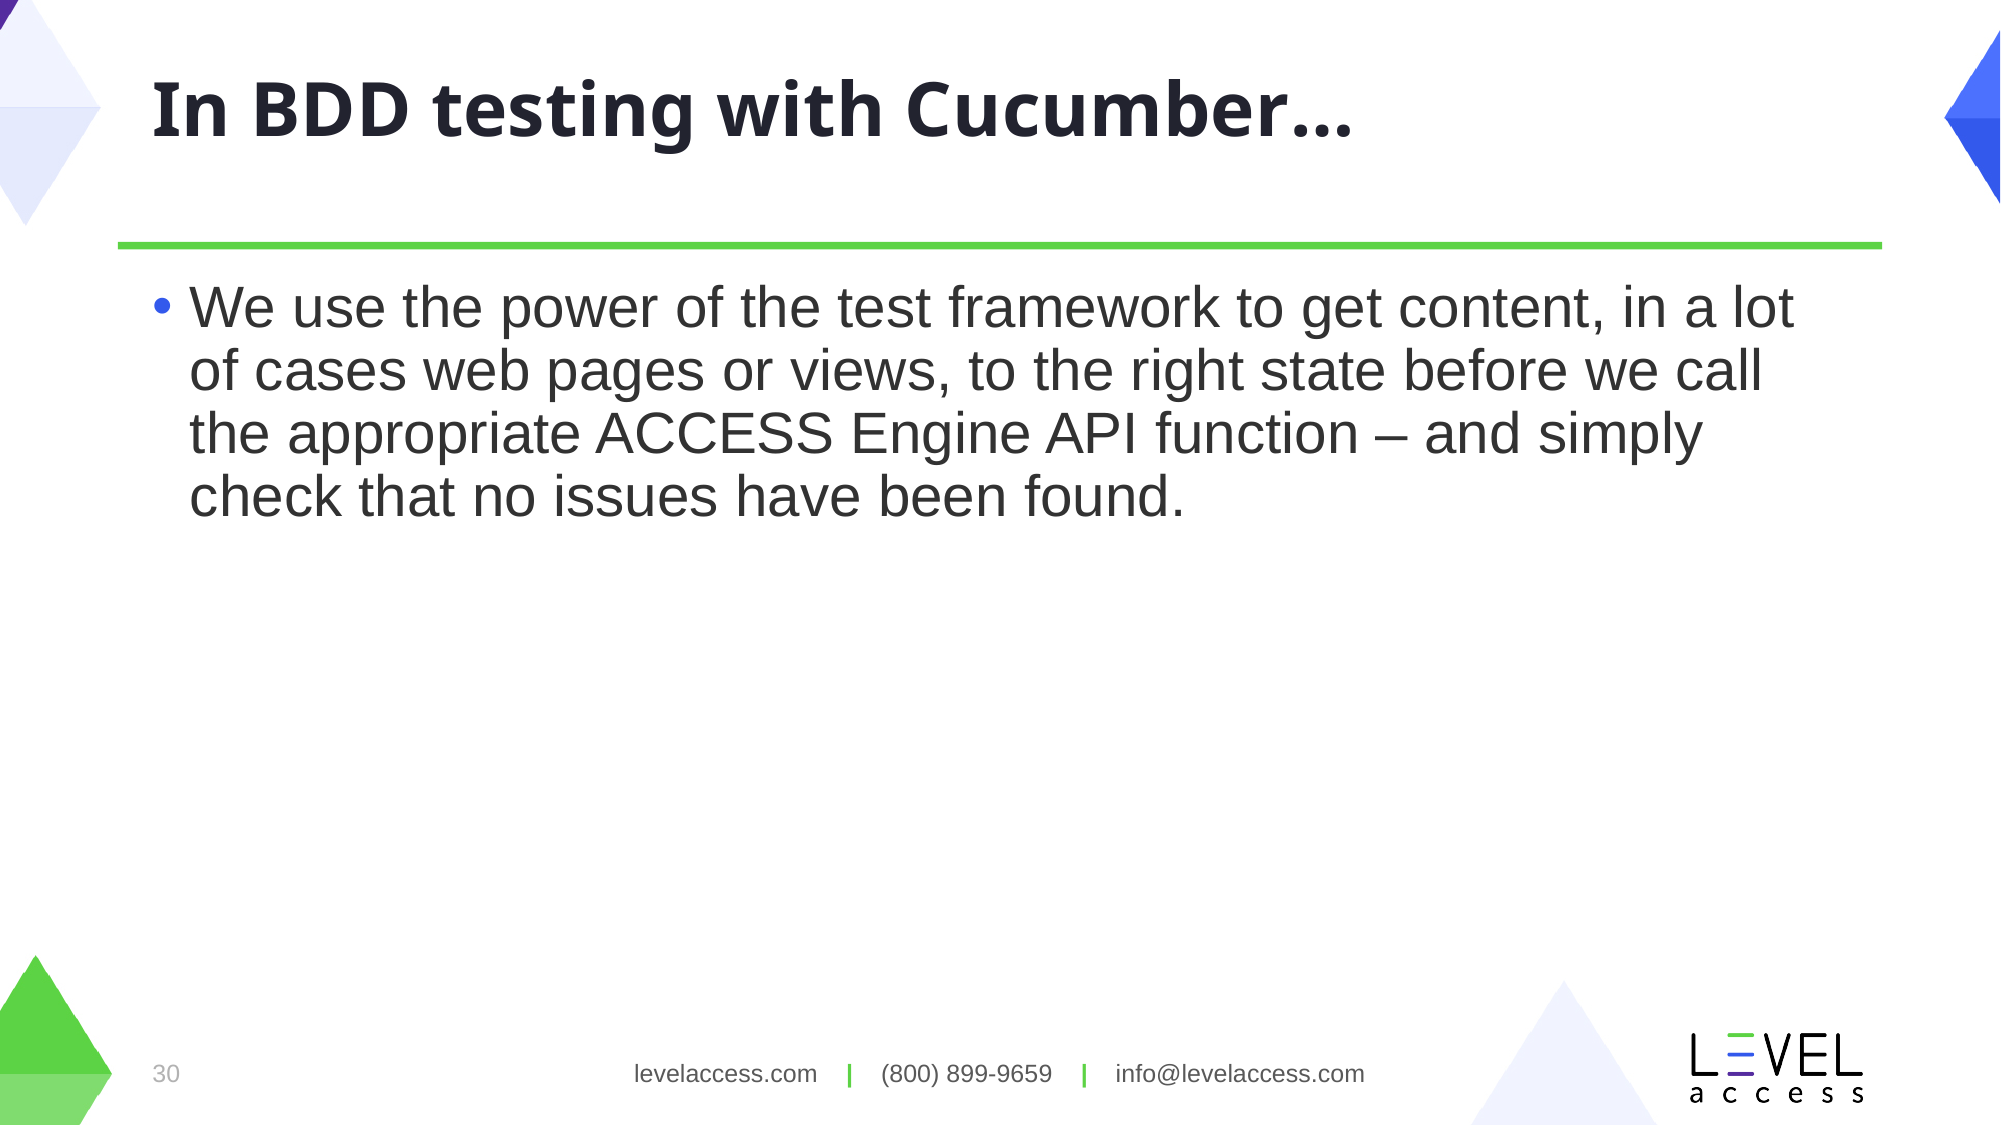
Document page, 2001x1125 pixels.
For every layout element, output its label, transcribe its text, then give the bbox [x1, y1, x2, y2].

title In BDD testing with Cucumber… [137, 59, 1863, 165]
picture [0, 0, 2001, 1125]
slide_number 30 [137, 1042, 588, 1103]
list We use the power of the test framework to get content, in a lot of cases web pages or views, to the right state before we call the appropriate ACCESS Engine API function – and simply check that no issues have been found. [137, 269, 1863, 1014]
text_box levelaccess.com | (800) 899-9659 | info@levelaccess.com [598, 1042, 1402, 1103]
